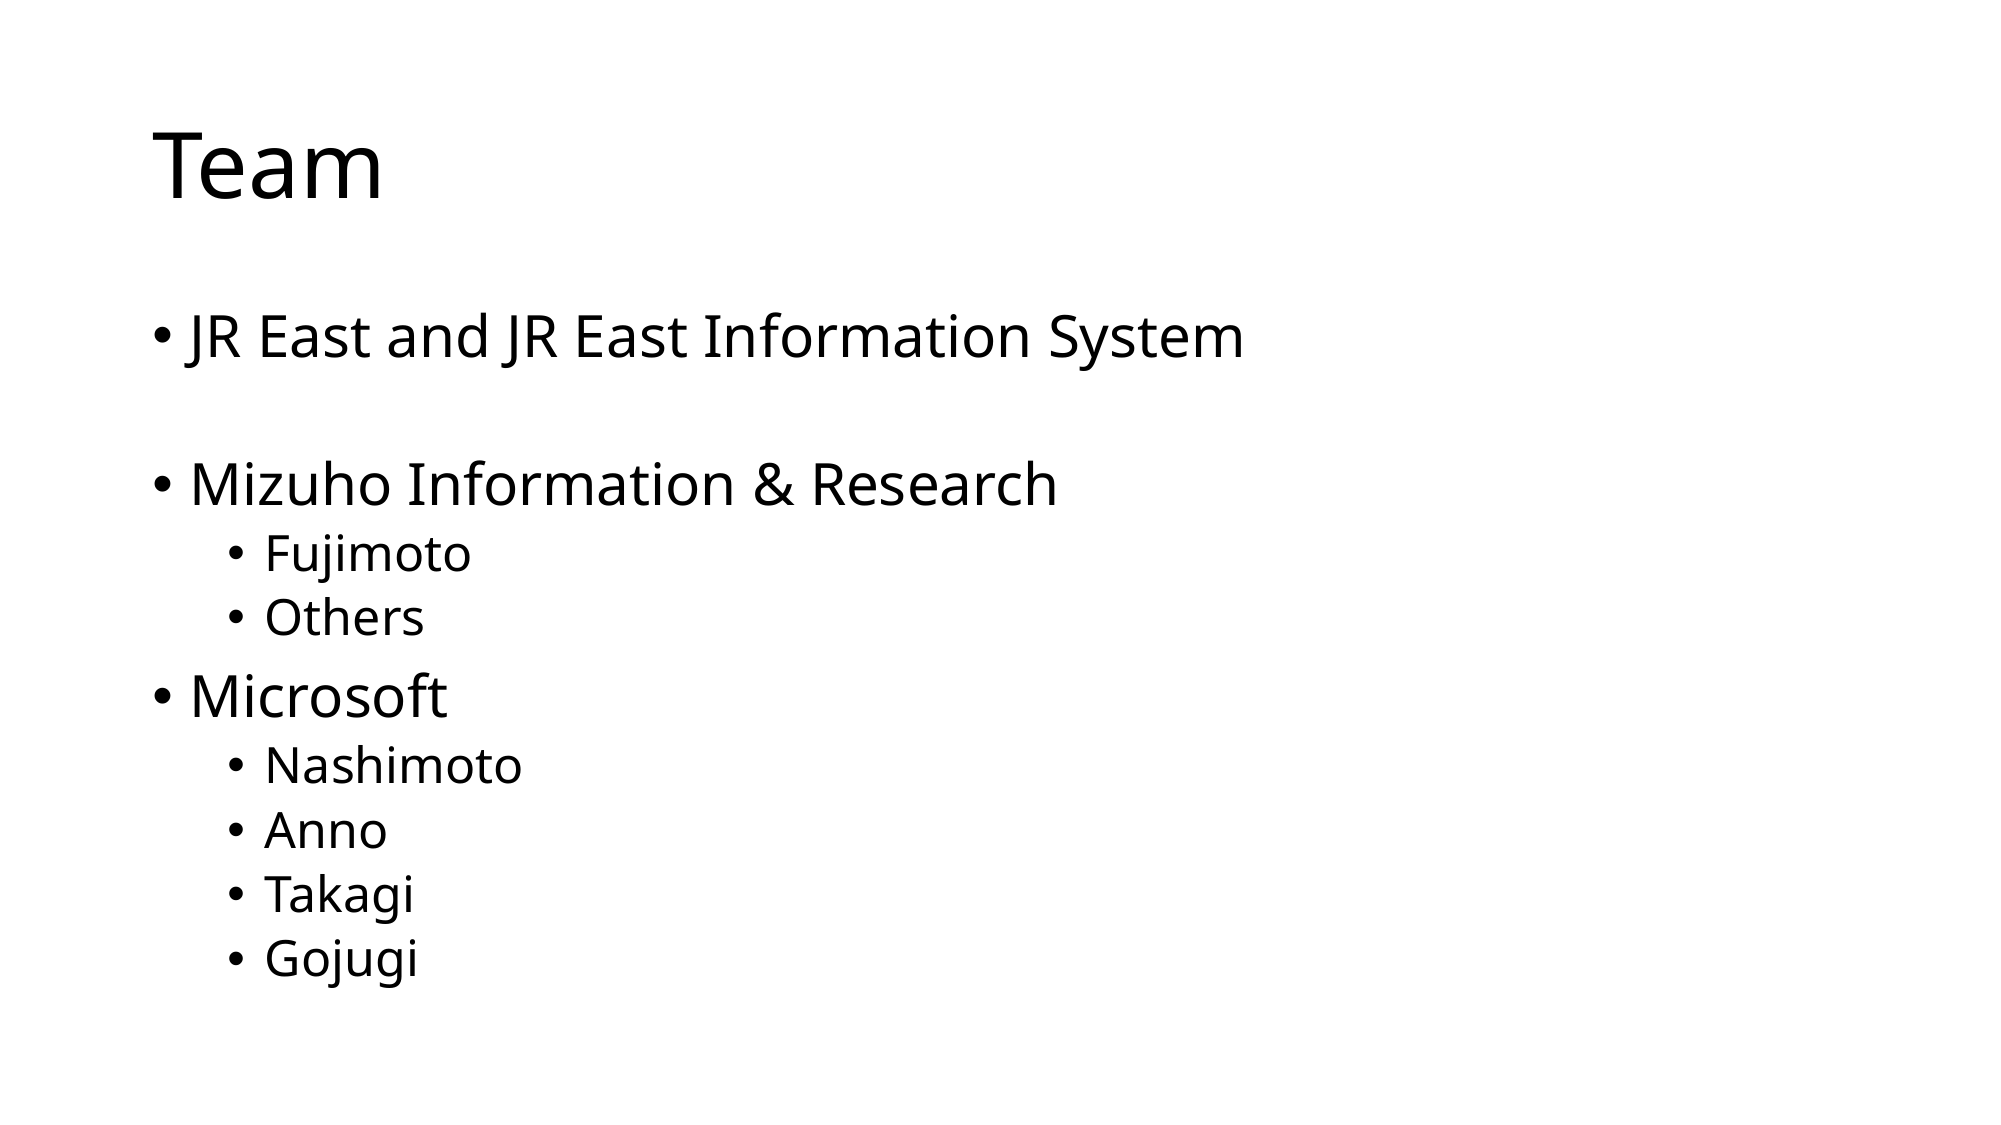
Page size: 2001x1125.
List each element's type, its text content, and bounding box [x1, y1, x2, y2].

list JR East and JR East Information System Mizuho Information & Research Fujimoto Others Microsoft Nashimoto Anno Takagi Gojugi [137, 299, 1863, 1014]
title Team [137, 59, 1863, 278]
